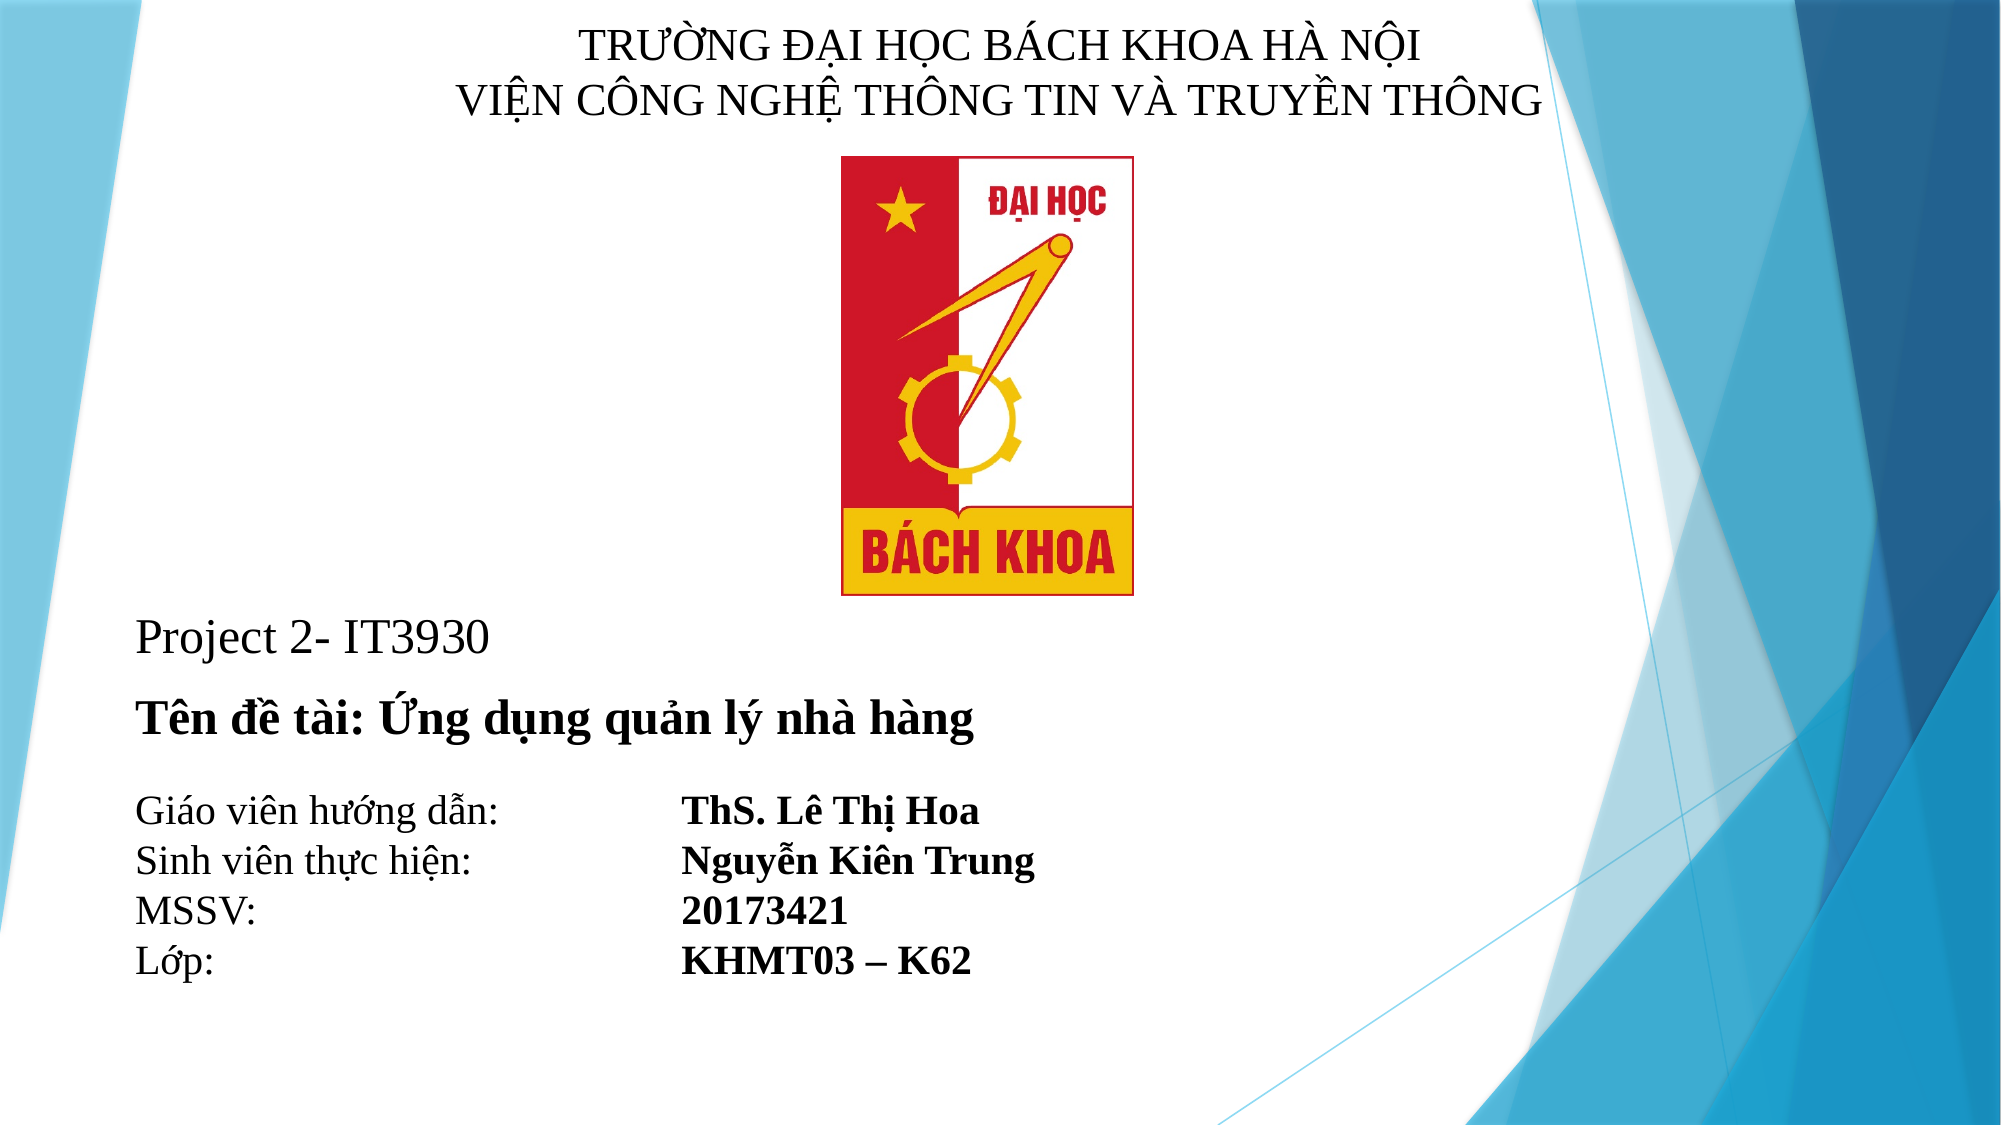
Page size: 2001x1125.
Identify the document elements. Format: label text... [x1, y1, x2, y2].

title TRƯỜNG ĐẠI HỌC BÁCH KHOA HÀ NỘI VIỆN CÔNG NGHỆ THÔNG TIN VÀ TRUYỀN THÔNG [362, 0, 1638, 297]
picture [840, 155, 1134, 597]
text_box Giáo viên hướng dẫn: ThS. Lê Thị Hoa Sinh viên thực hiện: Nguyễn Kiên Trung MSSV: 20173421 Lớp: KHMT03 – K62 [120, 775, 1236, 991]
subtitle Project 2- IT3930 Tên đề tài: Ứng dụng quản lý nhà hàng [120, 595, 1395, 776]
